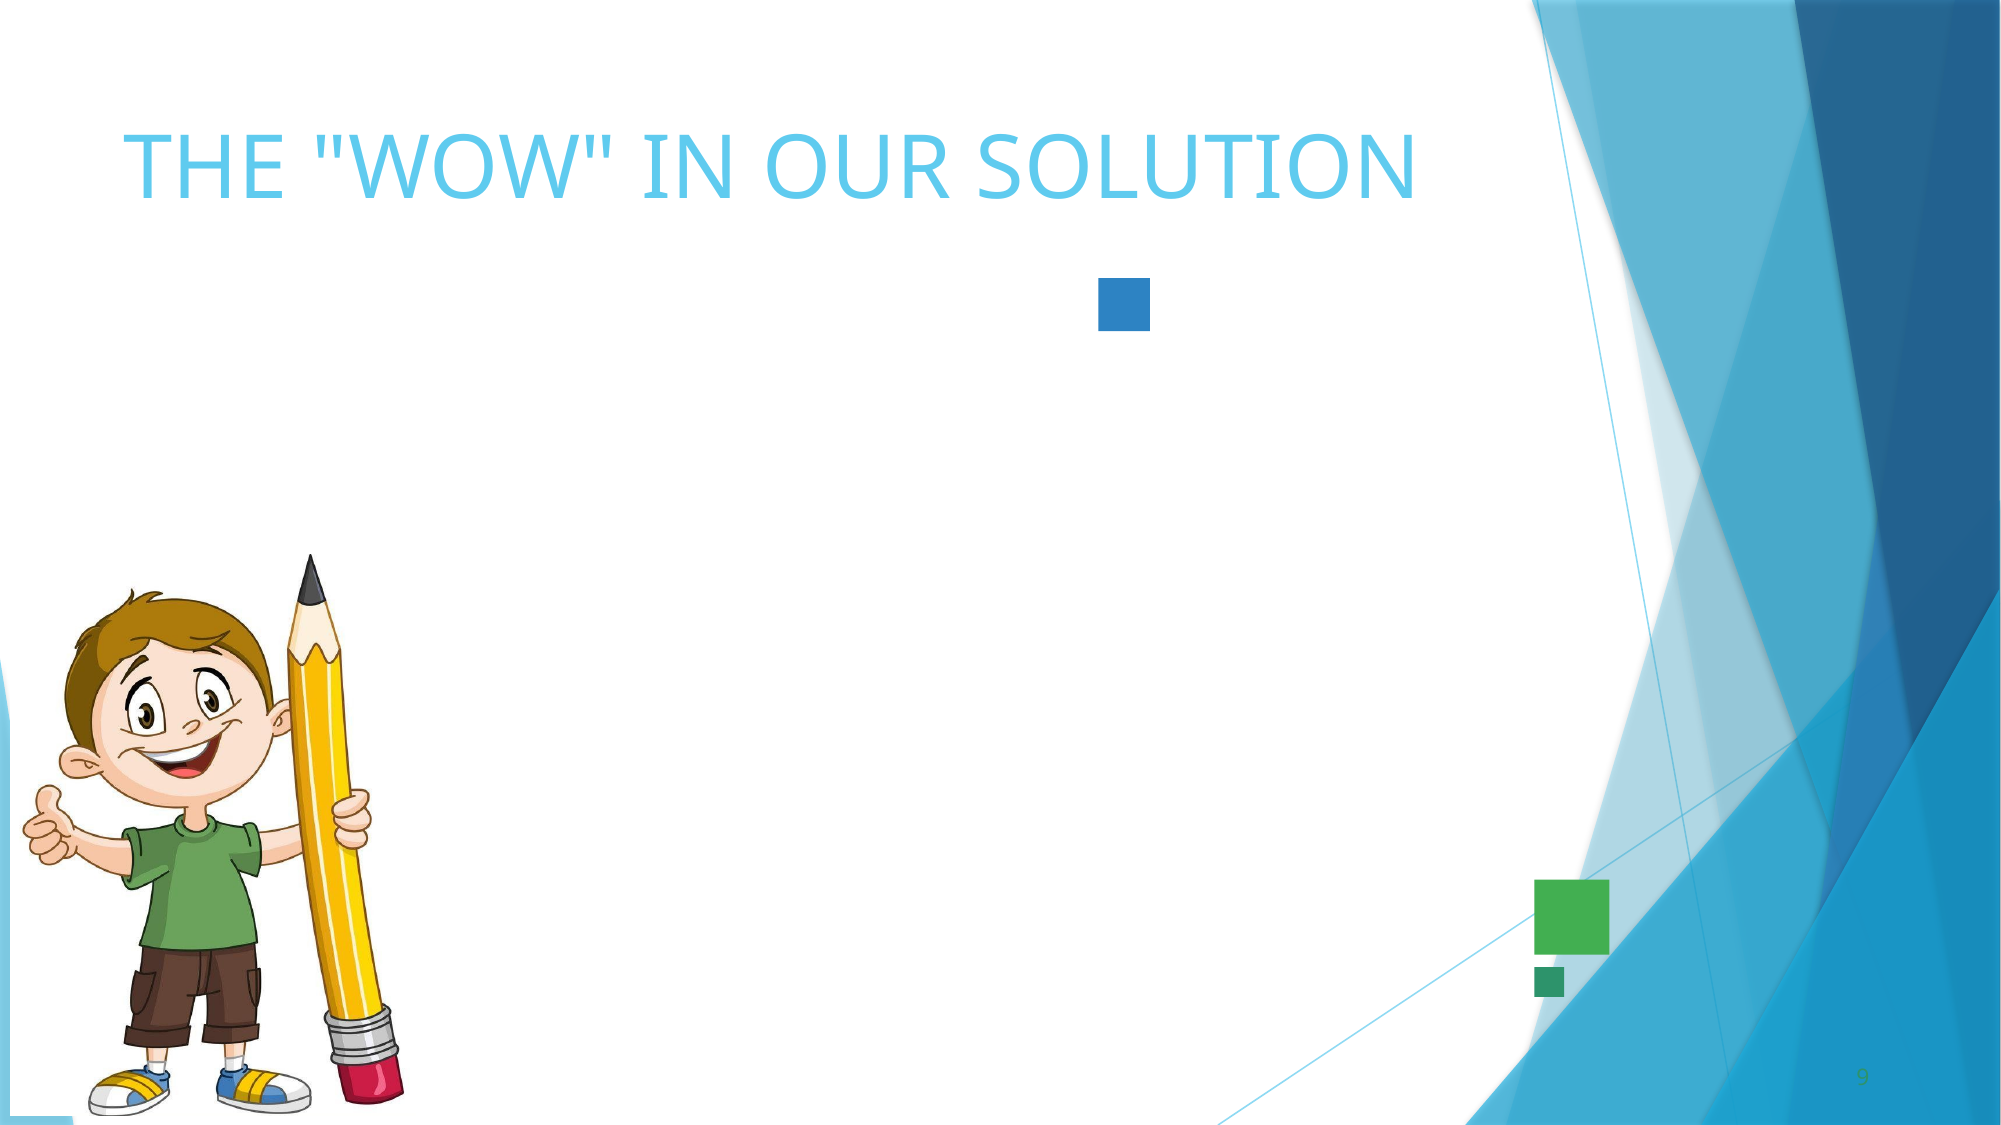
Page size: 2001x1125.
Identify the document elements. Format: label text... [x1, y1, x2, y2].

text_box [1534, 967, 1565, 997]
text_box 9 [1849, 1061, 1888, 1095]
title THE "WOW" IN OUR SOLUTION [121, 107, 1513, 298]
text_box [1098, 298, 1150, 332]
picture [10, 554, 417, 1117]
text_box [1534, 879, 1610, 955]
text_box [449, 386, 1850, 543]
